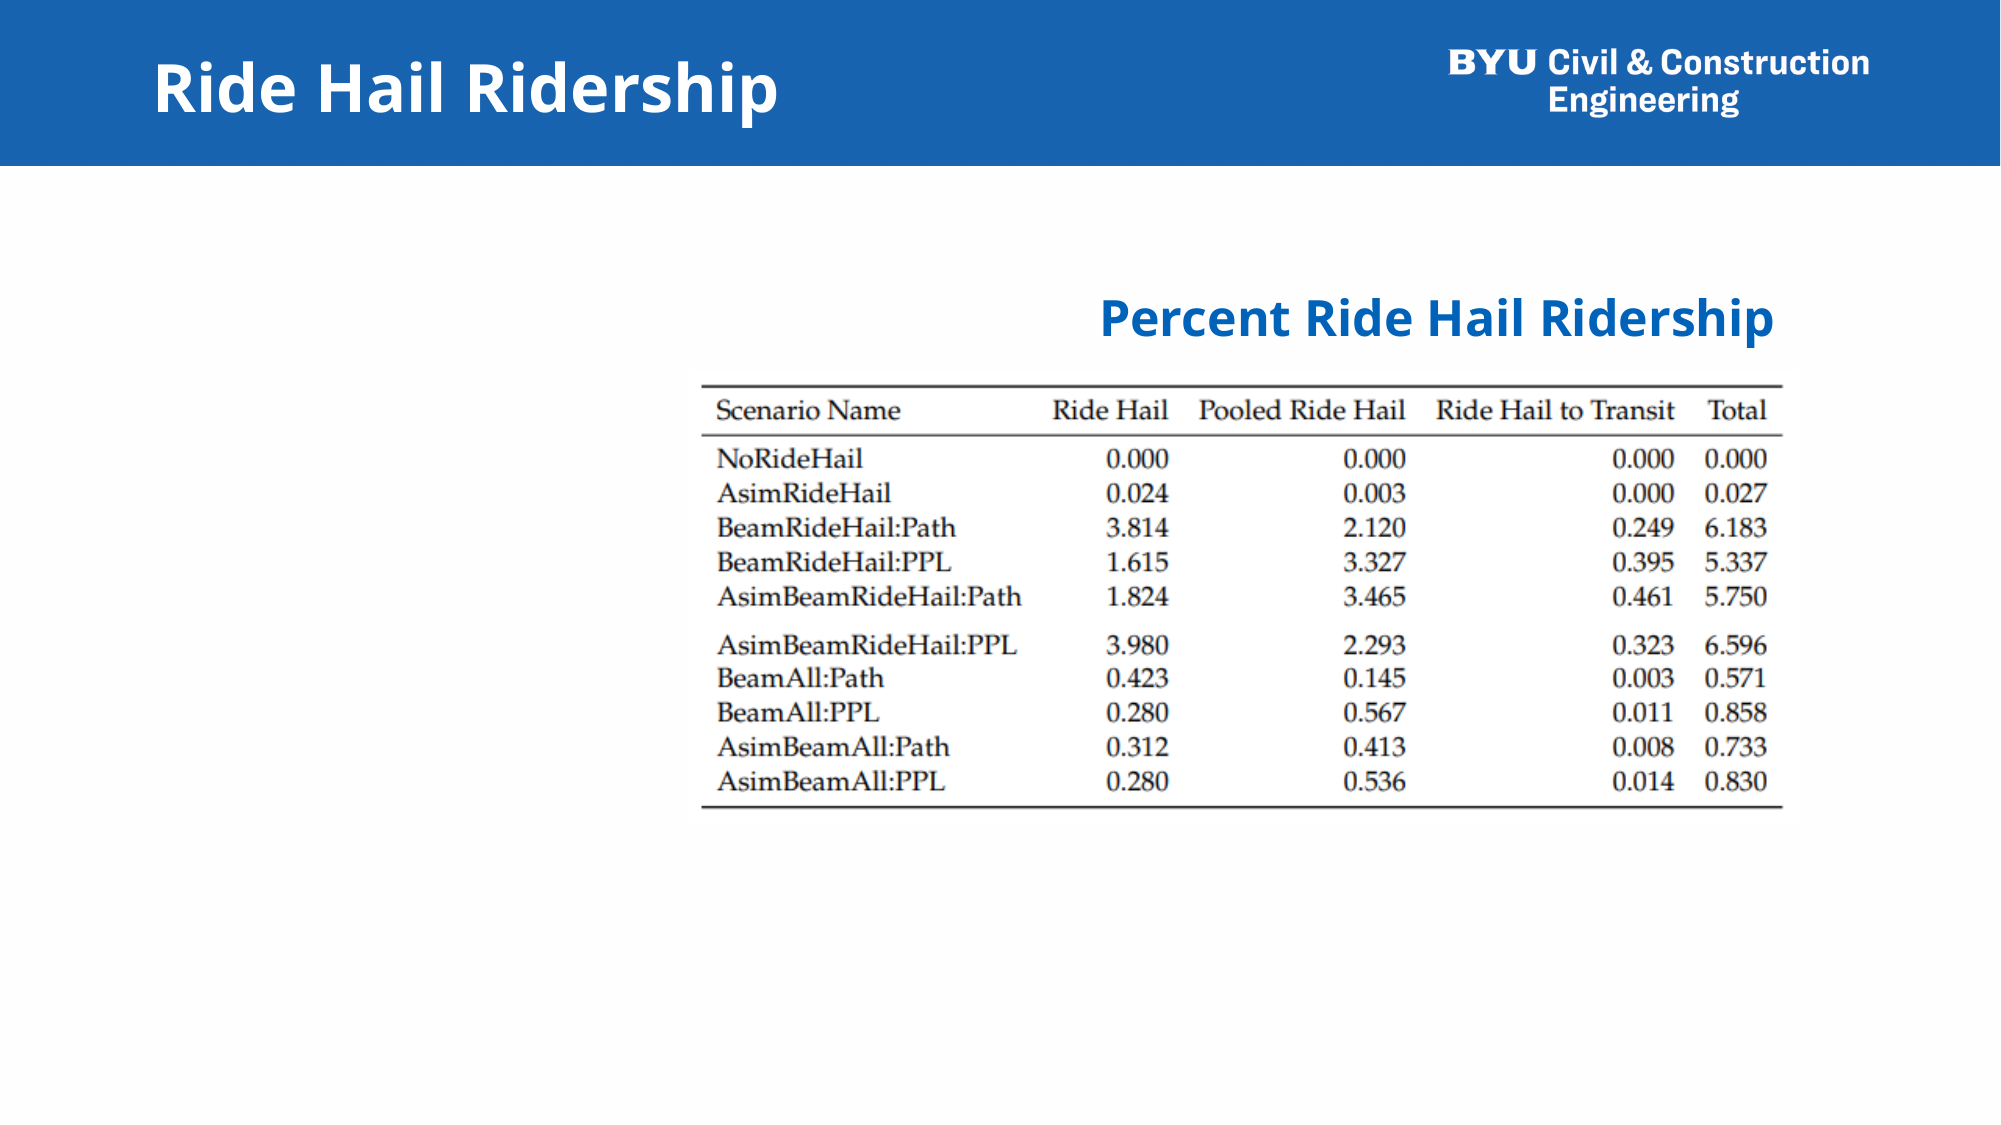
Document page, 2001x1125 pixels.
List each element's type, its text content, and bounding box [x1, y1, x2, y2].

picture [0, 0, 2001, 1125]
list Percent Ride Hail Ridership [1012, 229, 1863, 411]
title Ride Hail Ridership [137, 45, 1469, 137]
